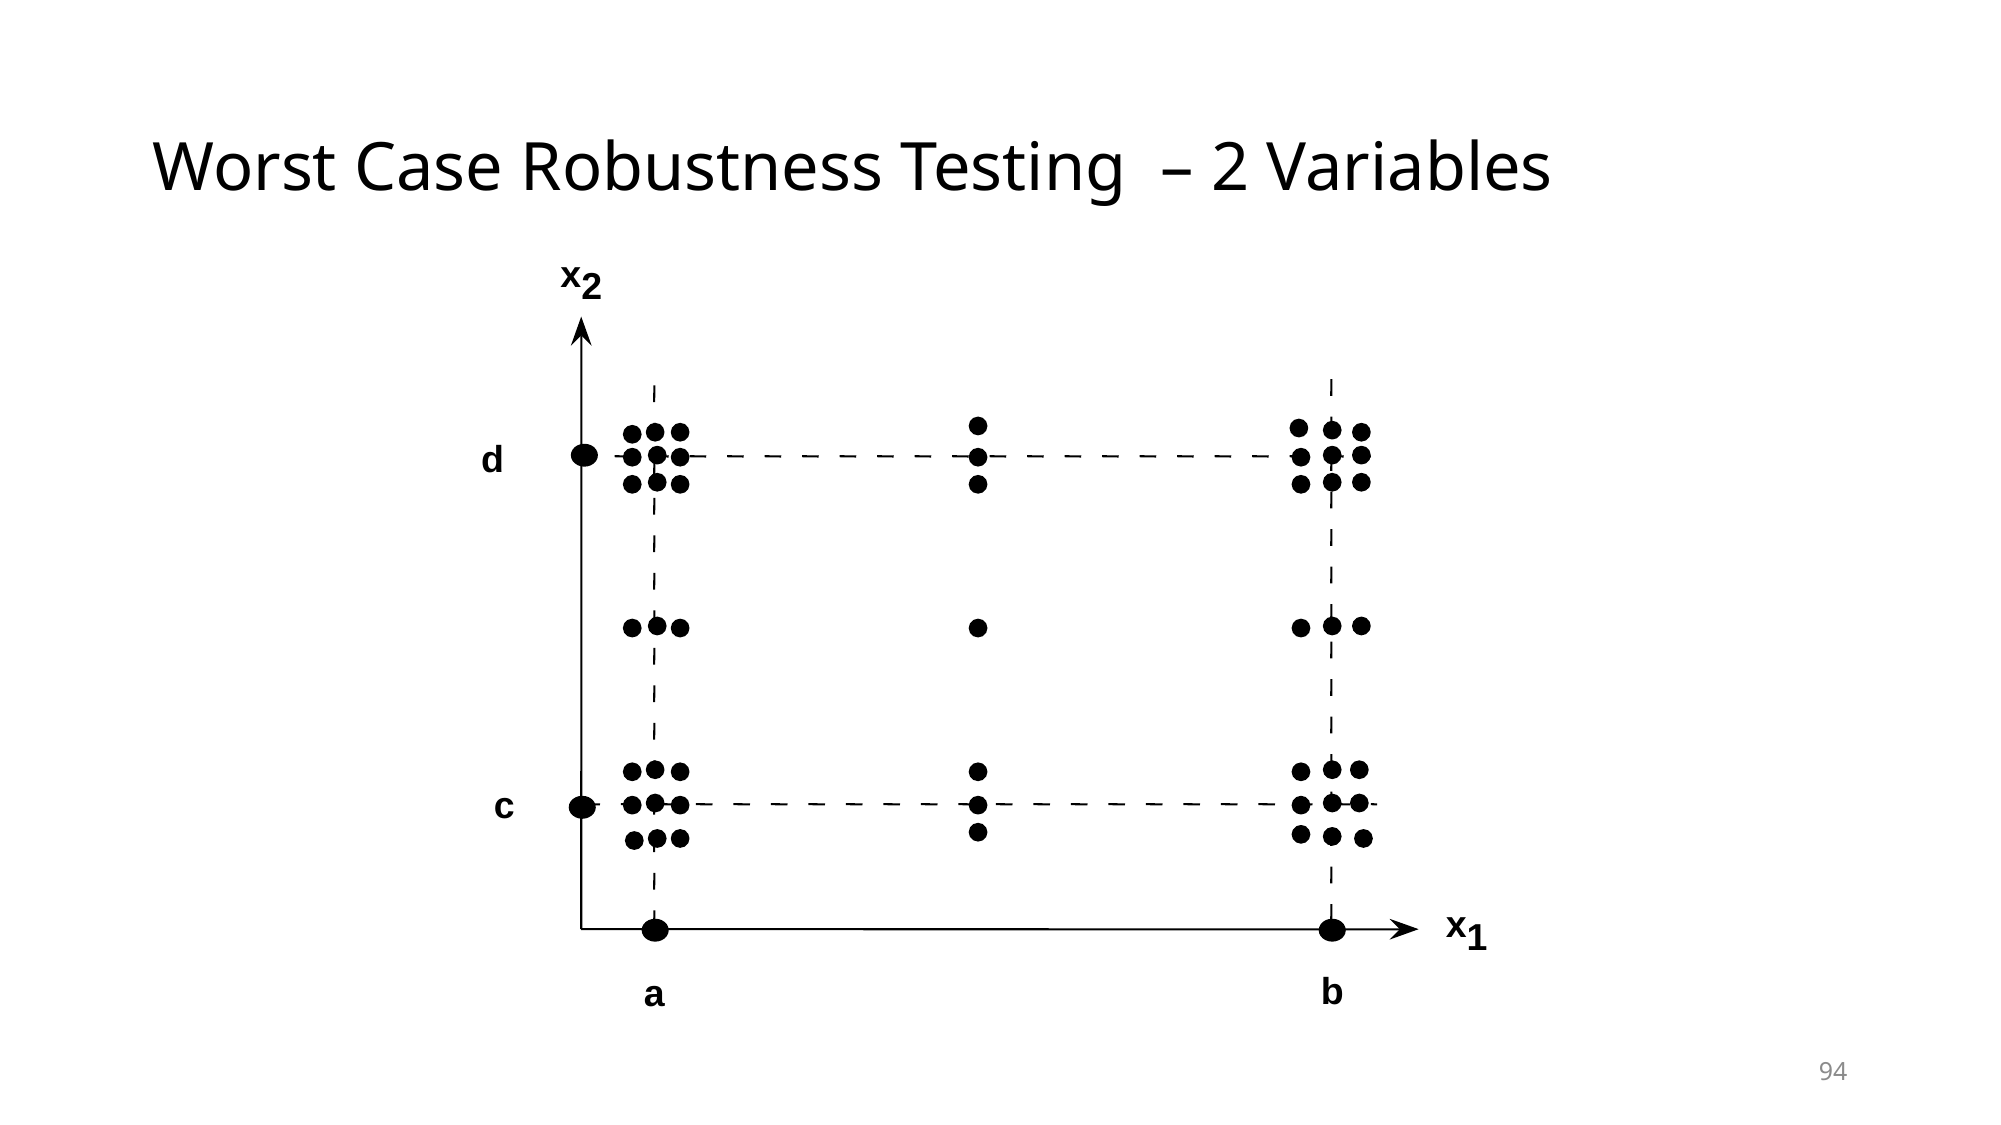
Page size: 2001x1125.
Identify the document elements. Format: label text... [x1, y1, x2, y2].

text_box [481, 249, 1488, 1014]
text_box [412, 212, 1419, 1094]
title Worst Case Robustness Testing – 2 Variables [137, 59, 1863, 278]
slide_number 94 [1412, 1042, 1863, 1103]
